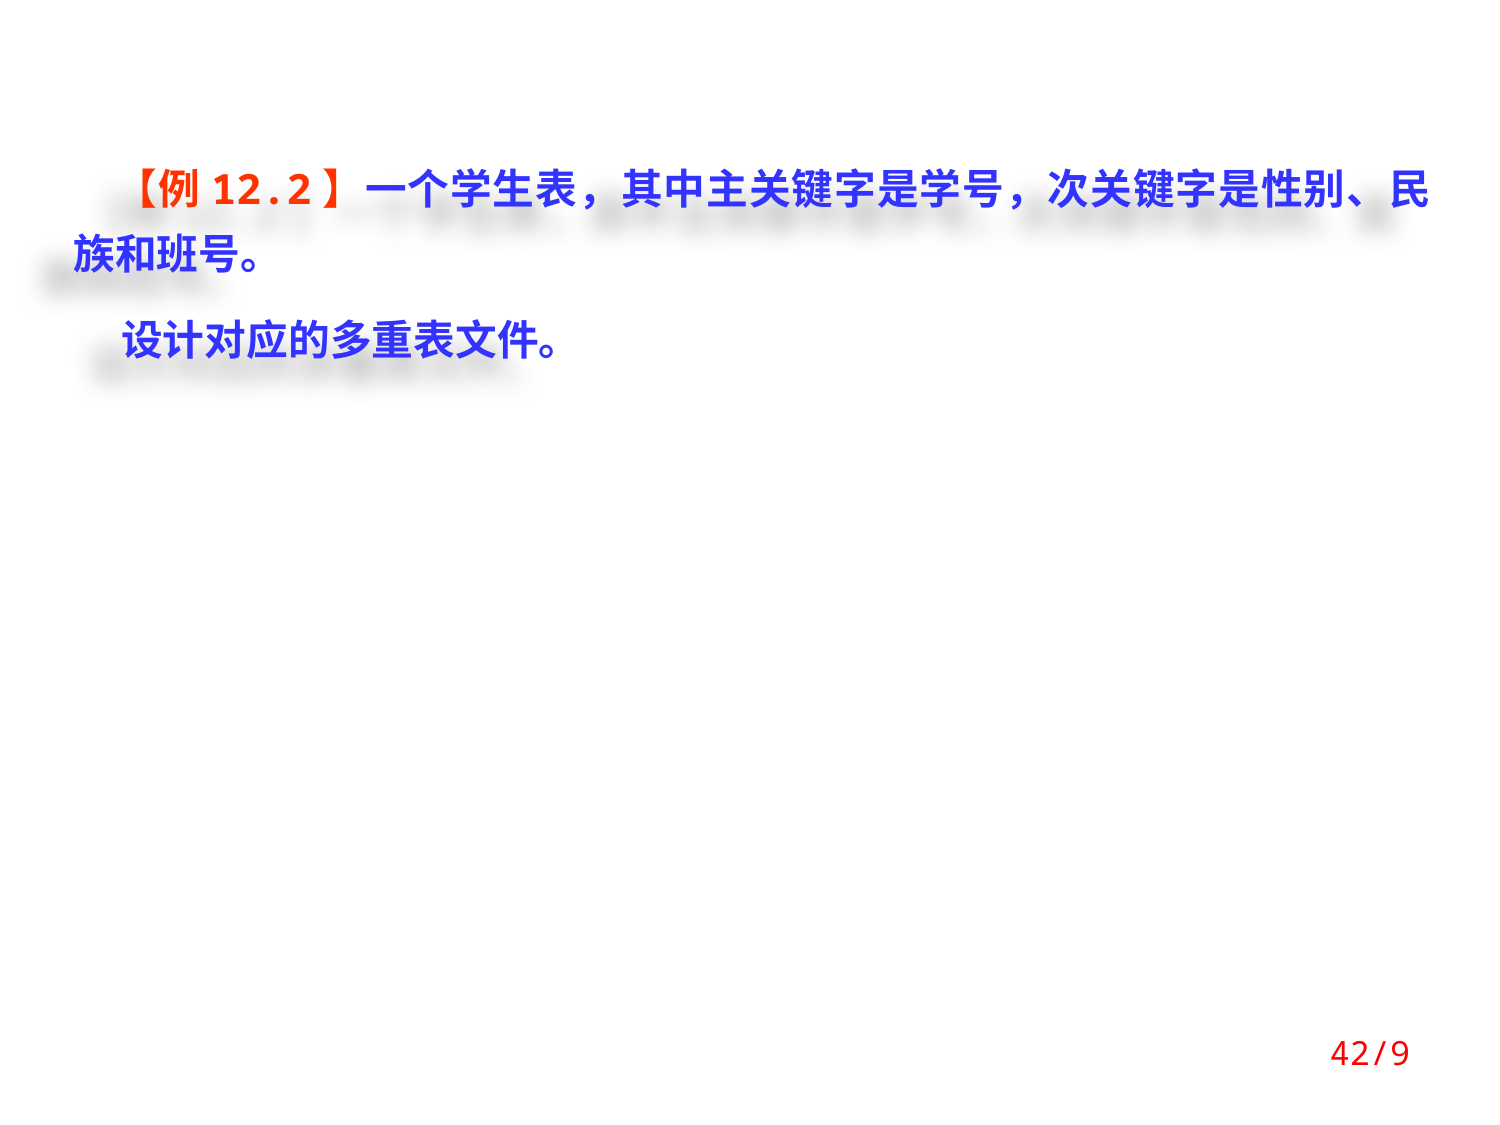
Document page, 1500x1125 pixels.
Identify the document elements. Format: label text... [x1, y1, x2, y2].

text_box 【例12.2】一个学生表，其中主关键字是学号，次关键字是性别、民族和班号。 设计对应的多重表文件。 [58, 140, 1447, 372]
slide_number 42/9 [1074, 1023, 1426, 1100]
